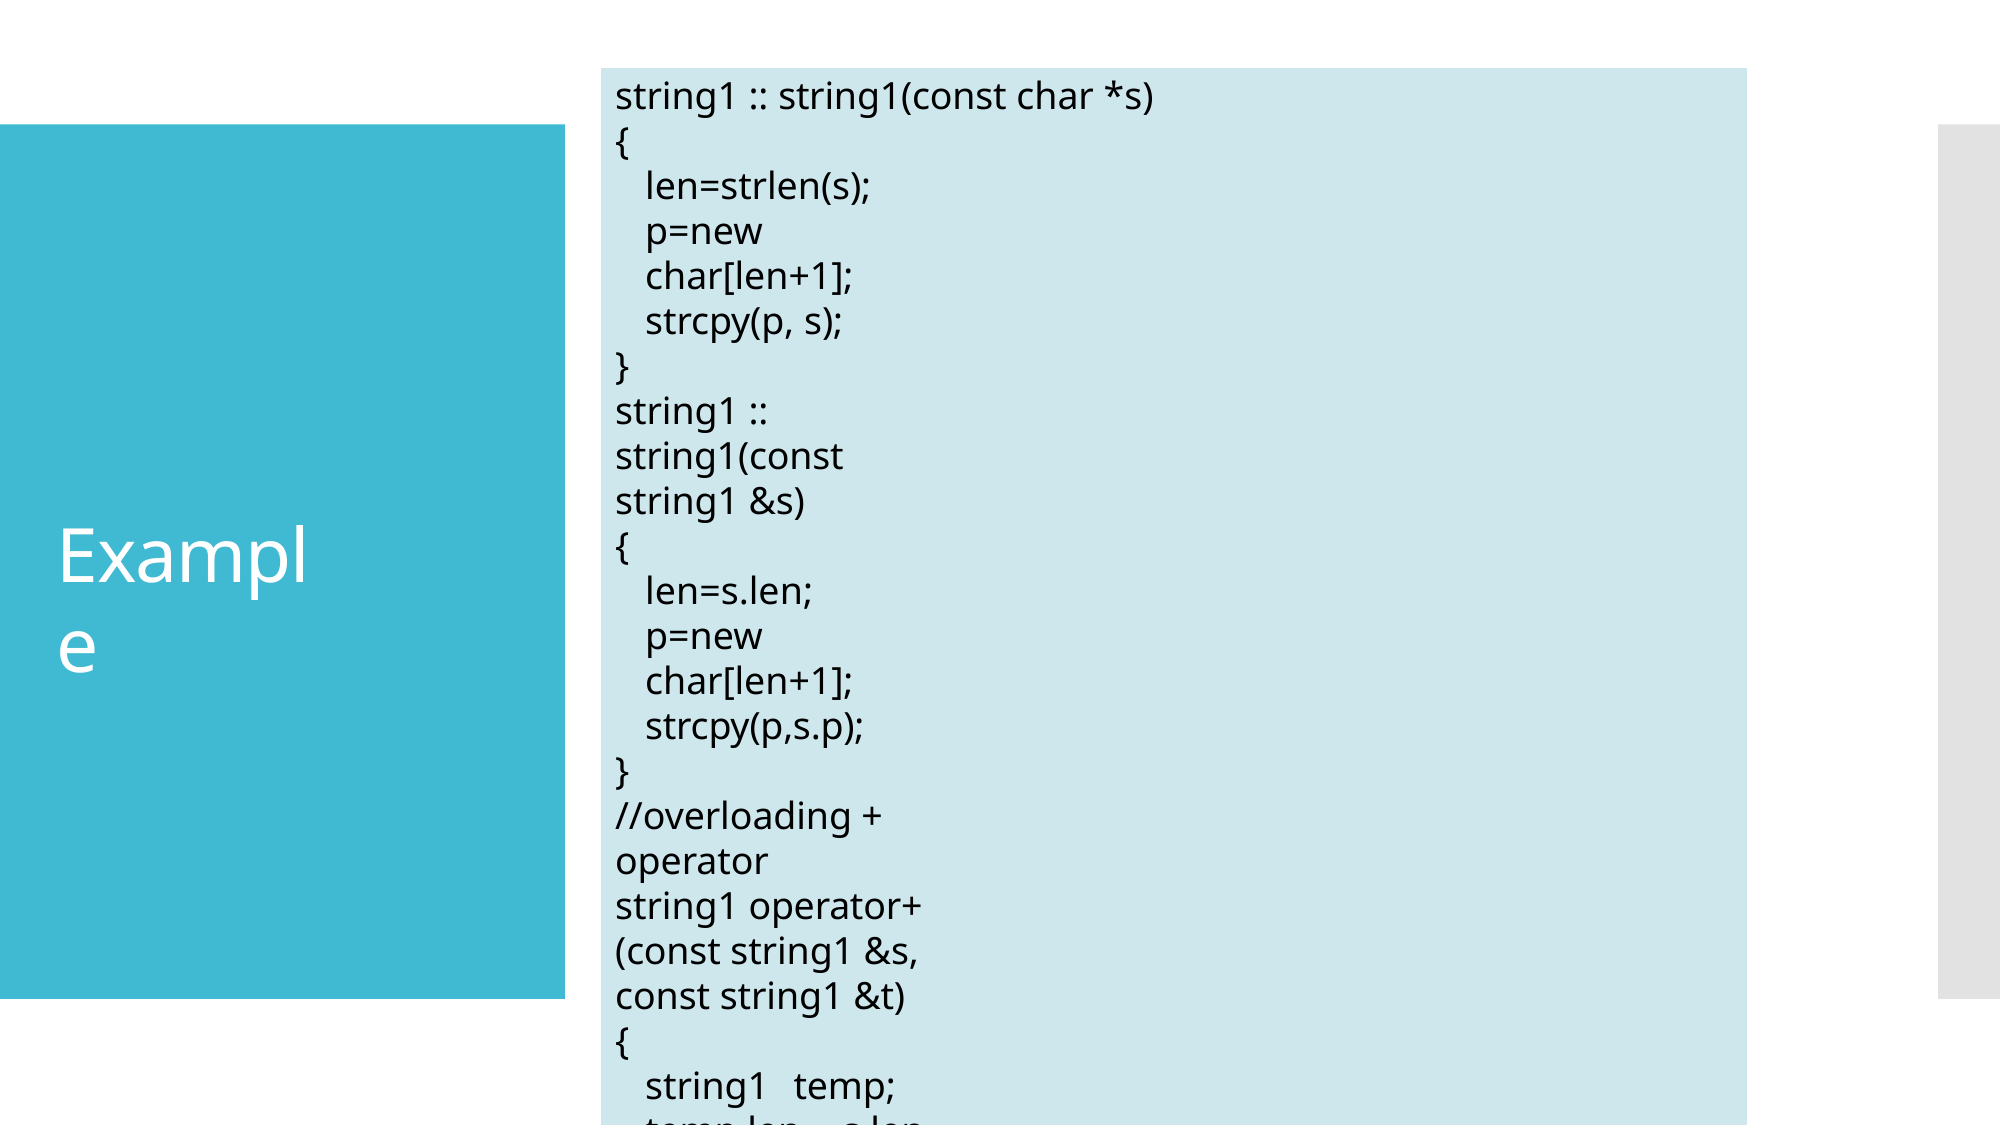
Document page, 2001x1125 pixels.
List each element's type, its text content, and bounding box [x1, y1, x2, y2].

text_box string1 :: string1(const char *s) { len=strlen(s); p=new char[len+1]; strcpy(p, s); } string1 :: string1(const string1 &s) { len=s.len; p=new char[len+1]; strcpy(p,s.p); } //overloading + operator string1 operator+(const string1 &s, const string1 &t) { string1 temp; temp.len = s.len +t.len; temp.p=new char[temp.len+1]; strcpy(temp.p, s.p); strcat(temp.p, t.p); return(temp); } [600, 66, 1749, 1125]
text_box Example [54, 505, 321, 688]
